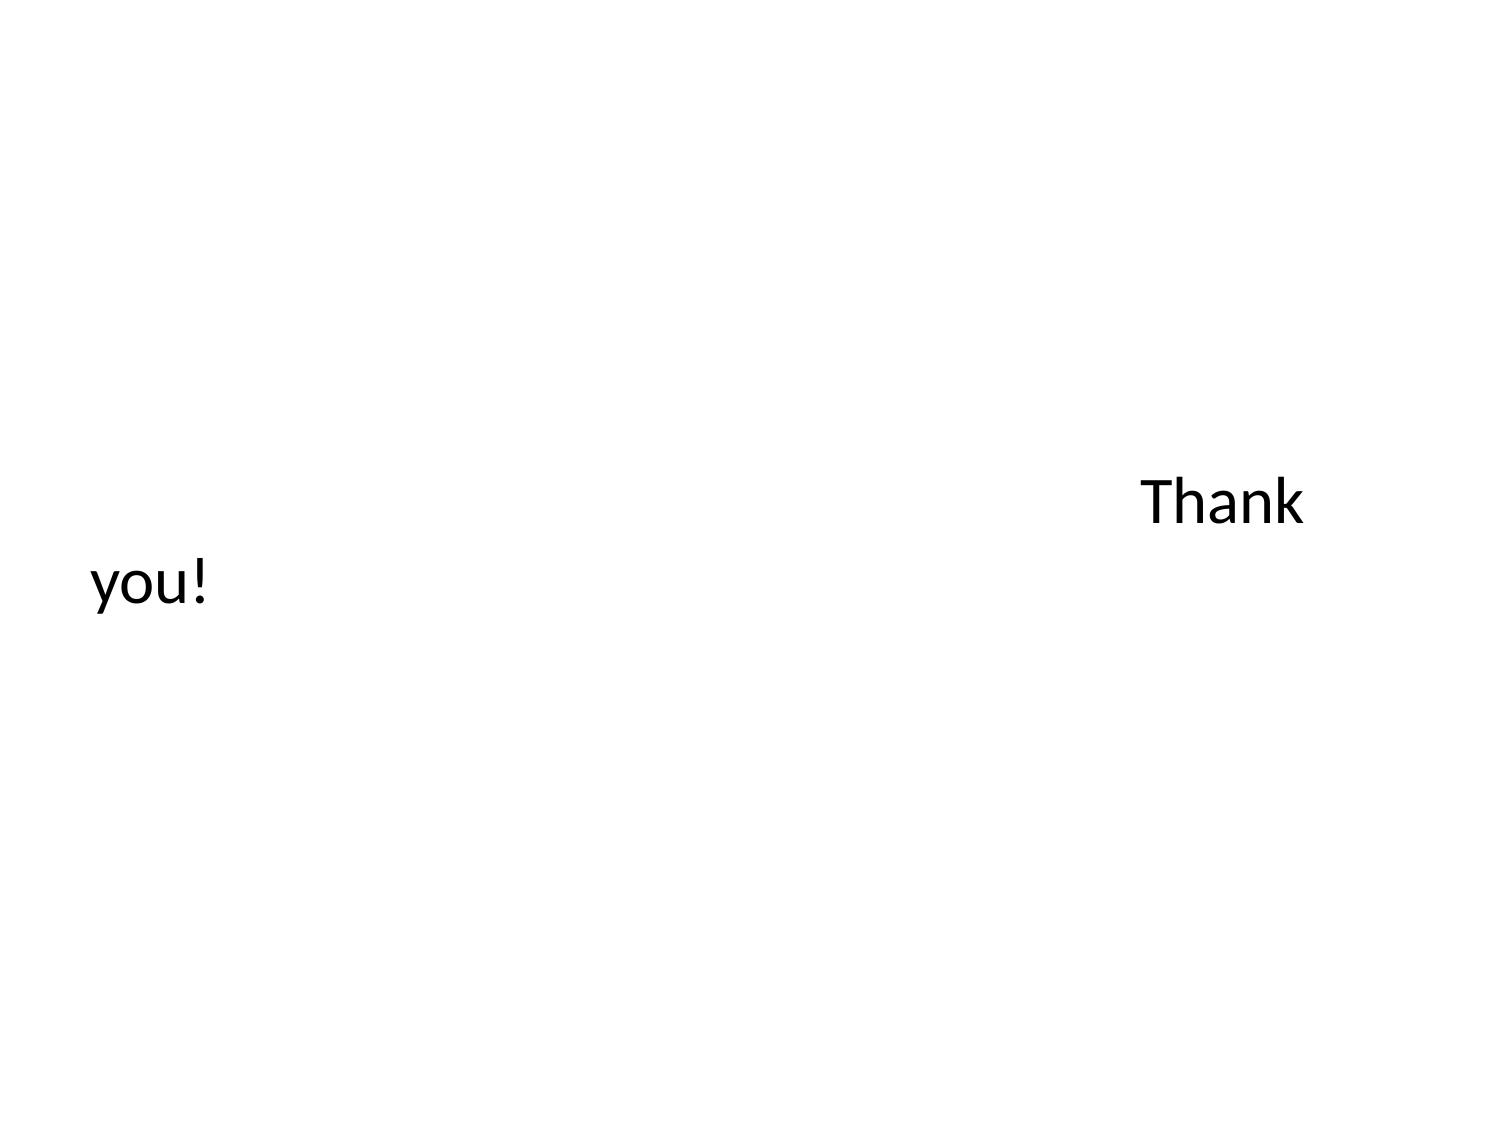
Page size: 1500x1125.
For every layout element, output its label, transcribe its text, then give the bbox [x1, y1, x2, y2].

list Thank you! [75, 262, 1425, 1005]
